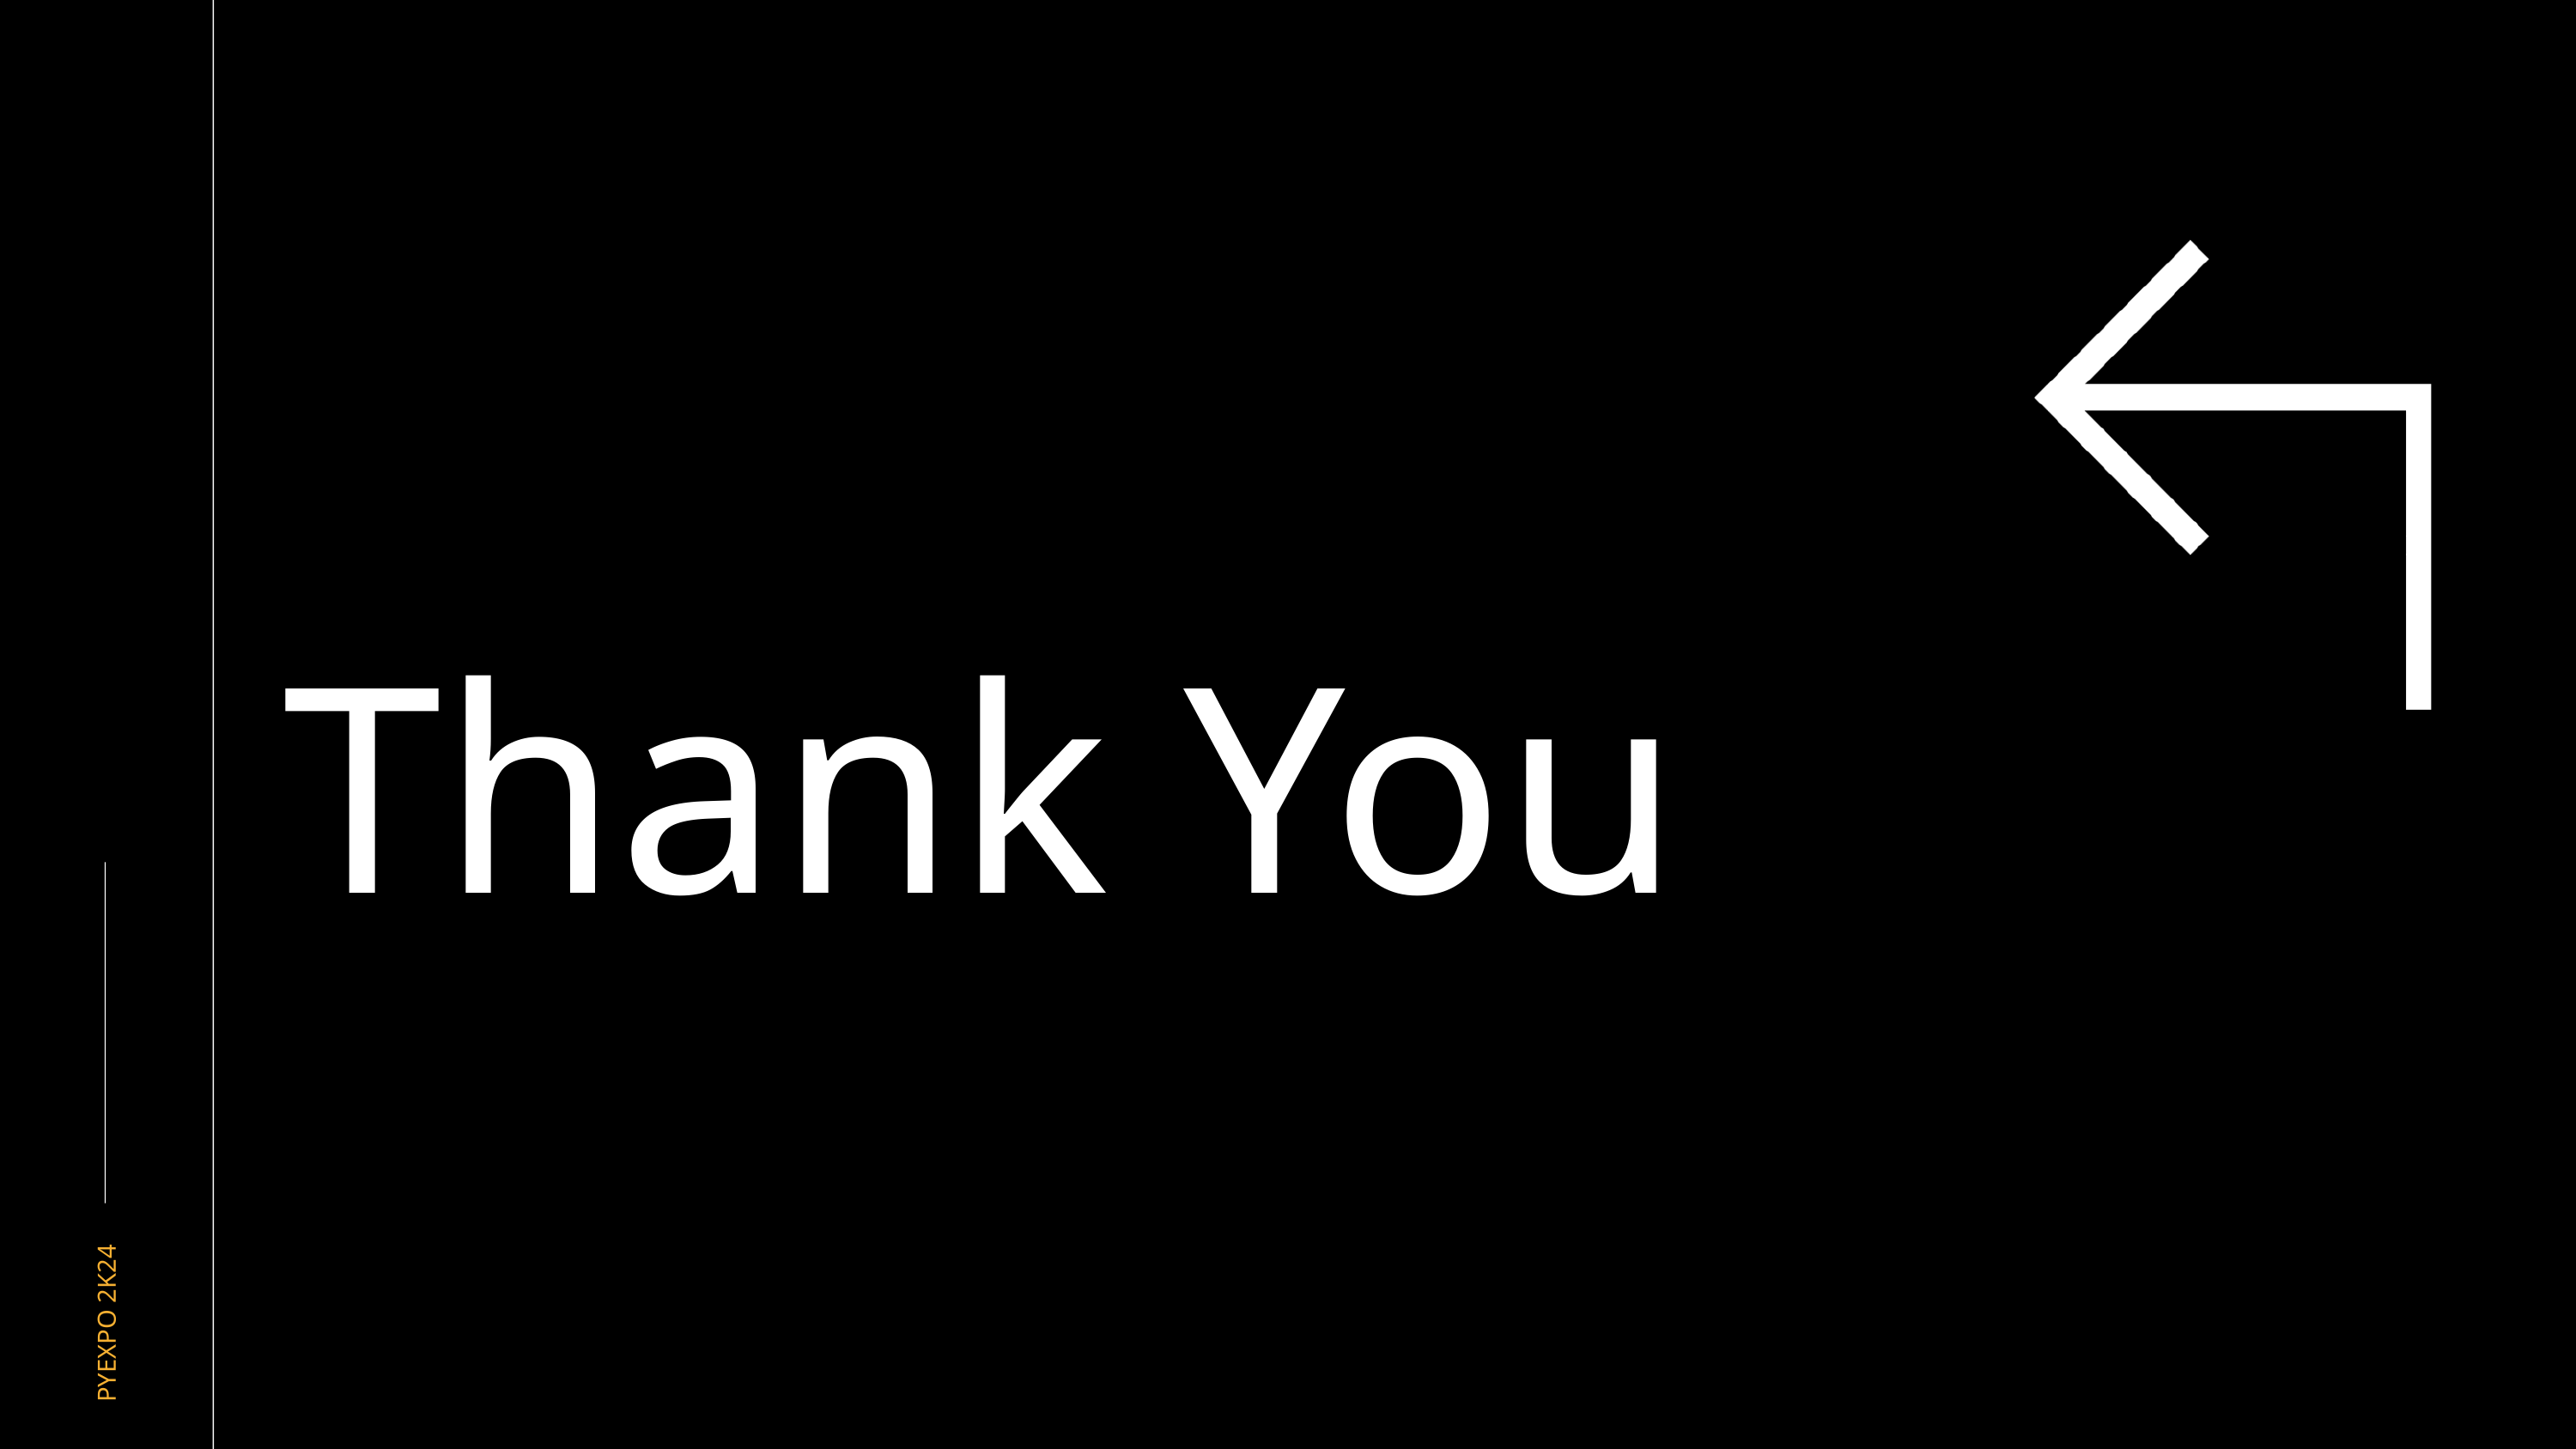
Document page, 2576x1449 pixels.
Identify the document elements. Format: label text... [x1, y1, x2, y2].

text_box [2034, 239, 2432, 710]
text_box Thank You [283, 678, 2419, 951]
text_box PYEXPO 2K24 [85, 1185, 121, 1403]
